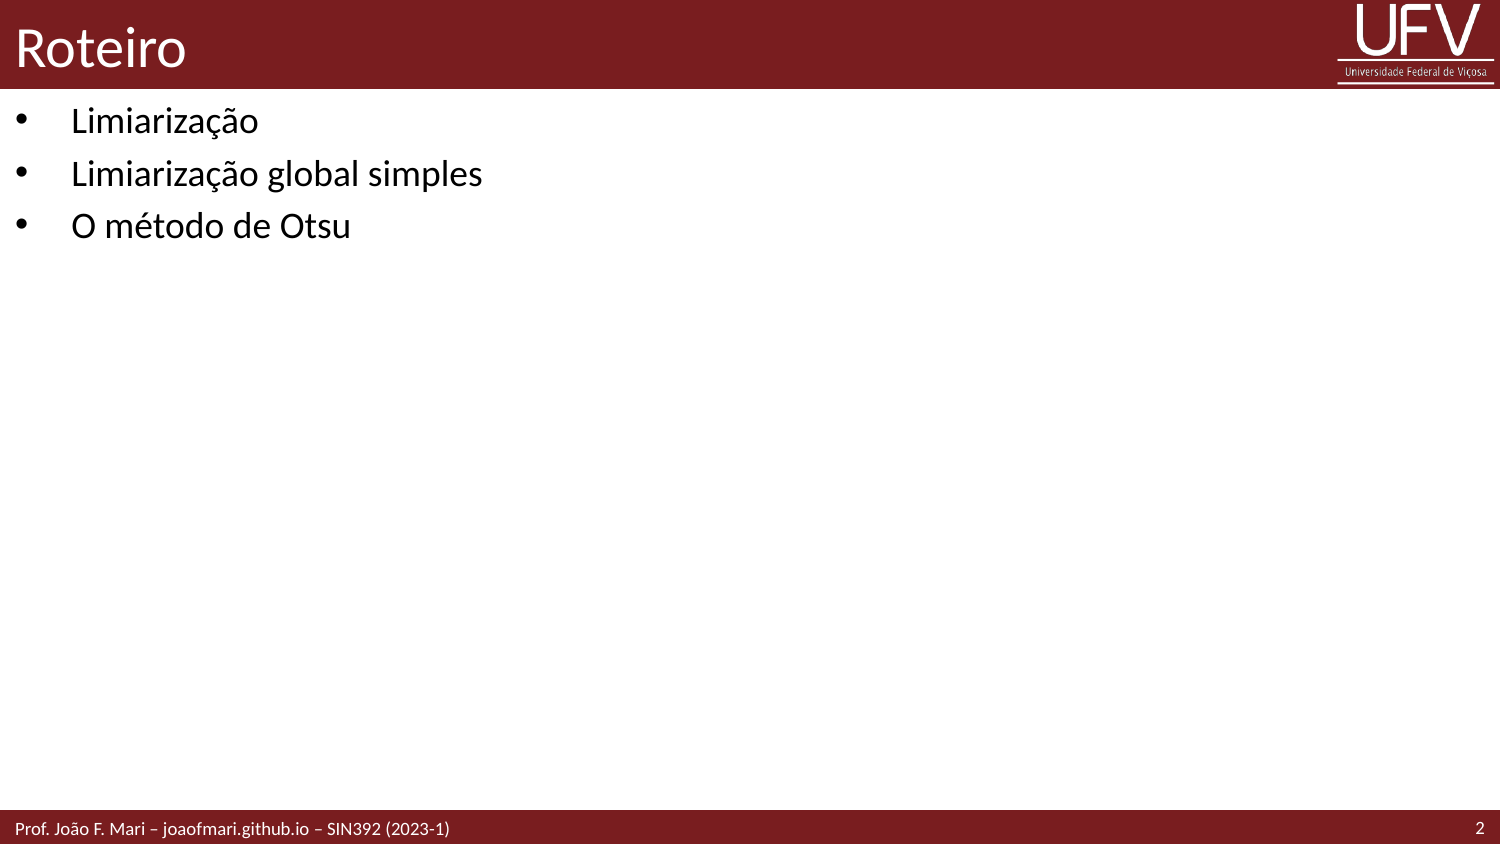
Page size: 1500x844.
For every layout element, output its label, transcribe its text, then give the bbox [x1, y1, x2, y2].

slide_number 2 [1328, 811, 1500, 844]
list Limiarização Limiarização global simples O método de Otsu [0, 88, 1500, 812]
footer Prof. João F. Mari – joaofmari.github.io – SIN392 (2023-1) [0, 812, 1034, 844]
title Roteiro [0, 0, 1500, 88]
